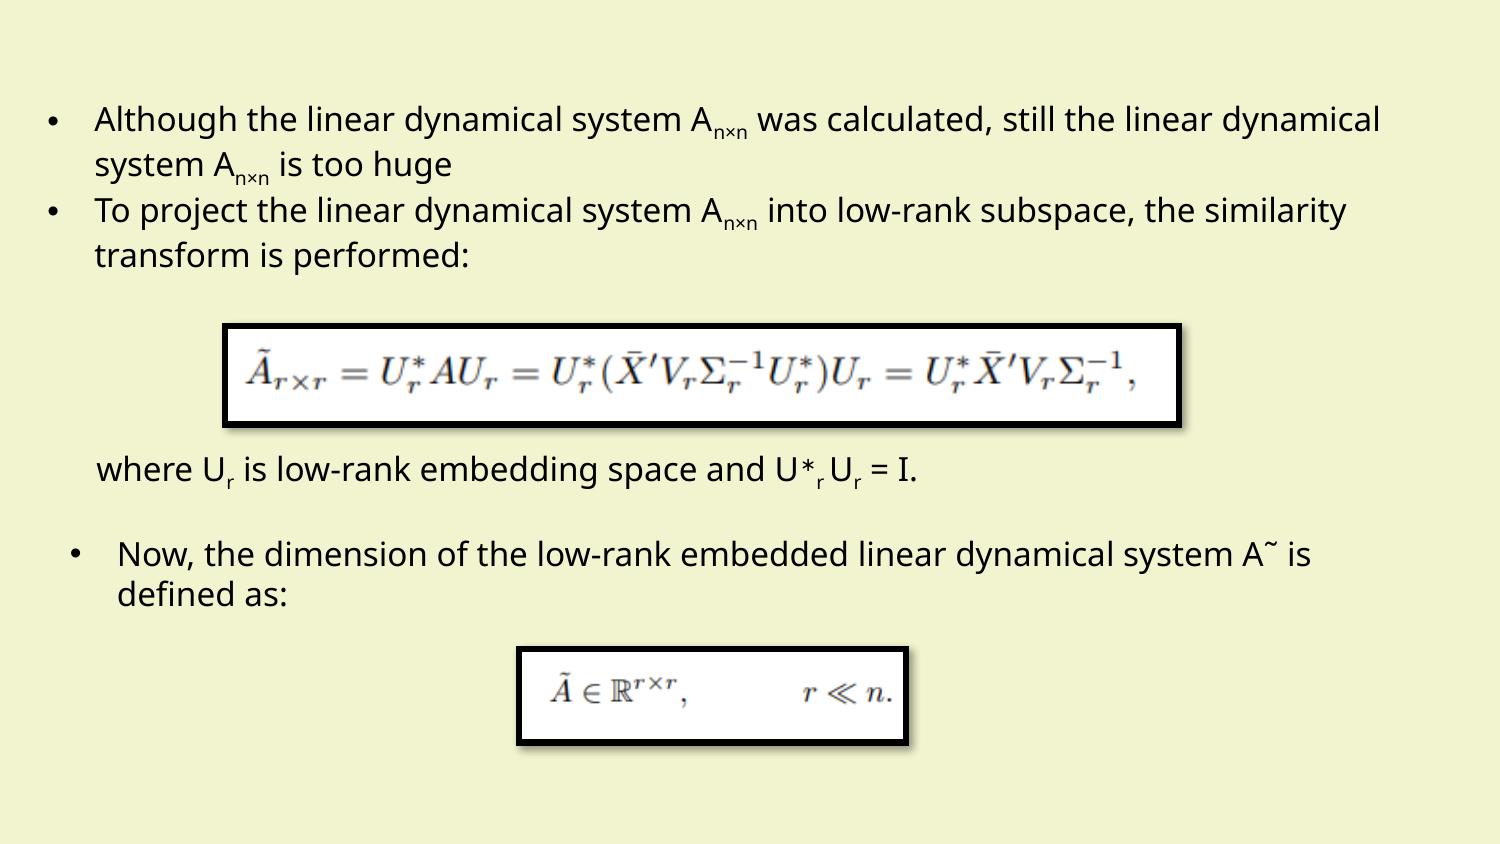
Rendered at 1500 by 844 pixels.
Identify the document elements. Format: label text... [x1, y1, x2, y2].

text_box Although the linear dynamical system An×n was calculated, still the linear dynamical system An×n is too huge To project the linear dynamical system An×n into low-rank subspace, the similarity transform is performed: [32, 90, 1428, 282]
picture [228, 328, 1177, 422]
text_box where Ur is low-rank embedding space and U∗r Ur = I. Now, the dimension of the low-rank embedded linear dynamical system A˜ is defined as: [54, 440, 1405, 621]
picture [521, 651, 904, 740]
